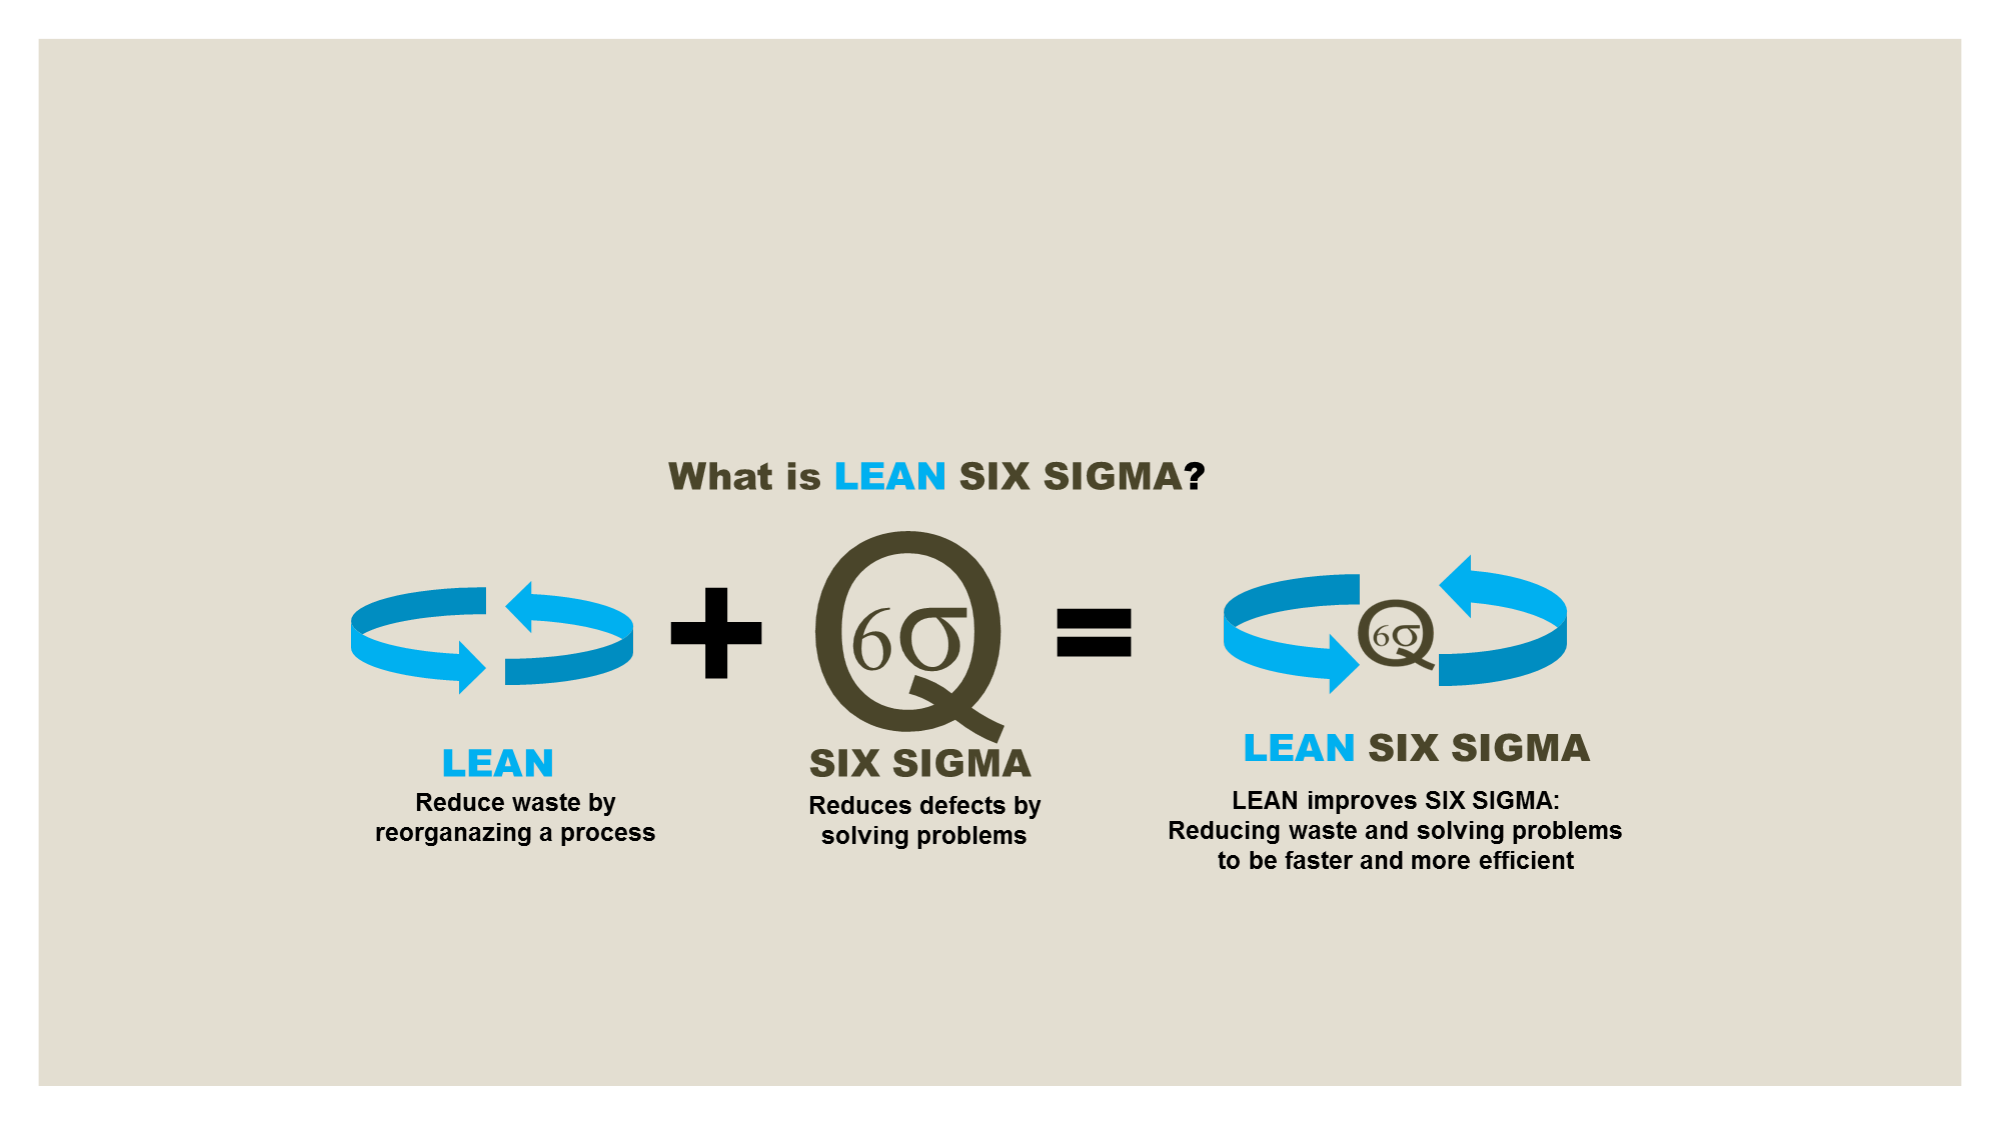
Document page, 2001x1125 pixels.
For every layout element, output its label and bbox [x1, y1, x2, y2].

list [350, 382, 1650, 952]
